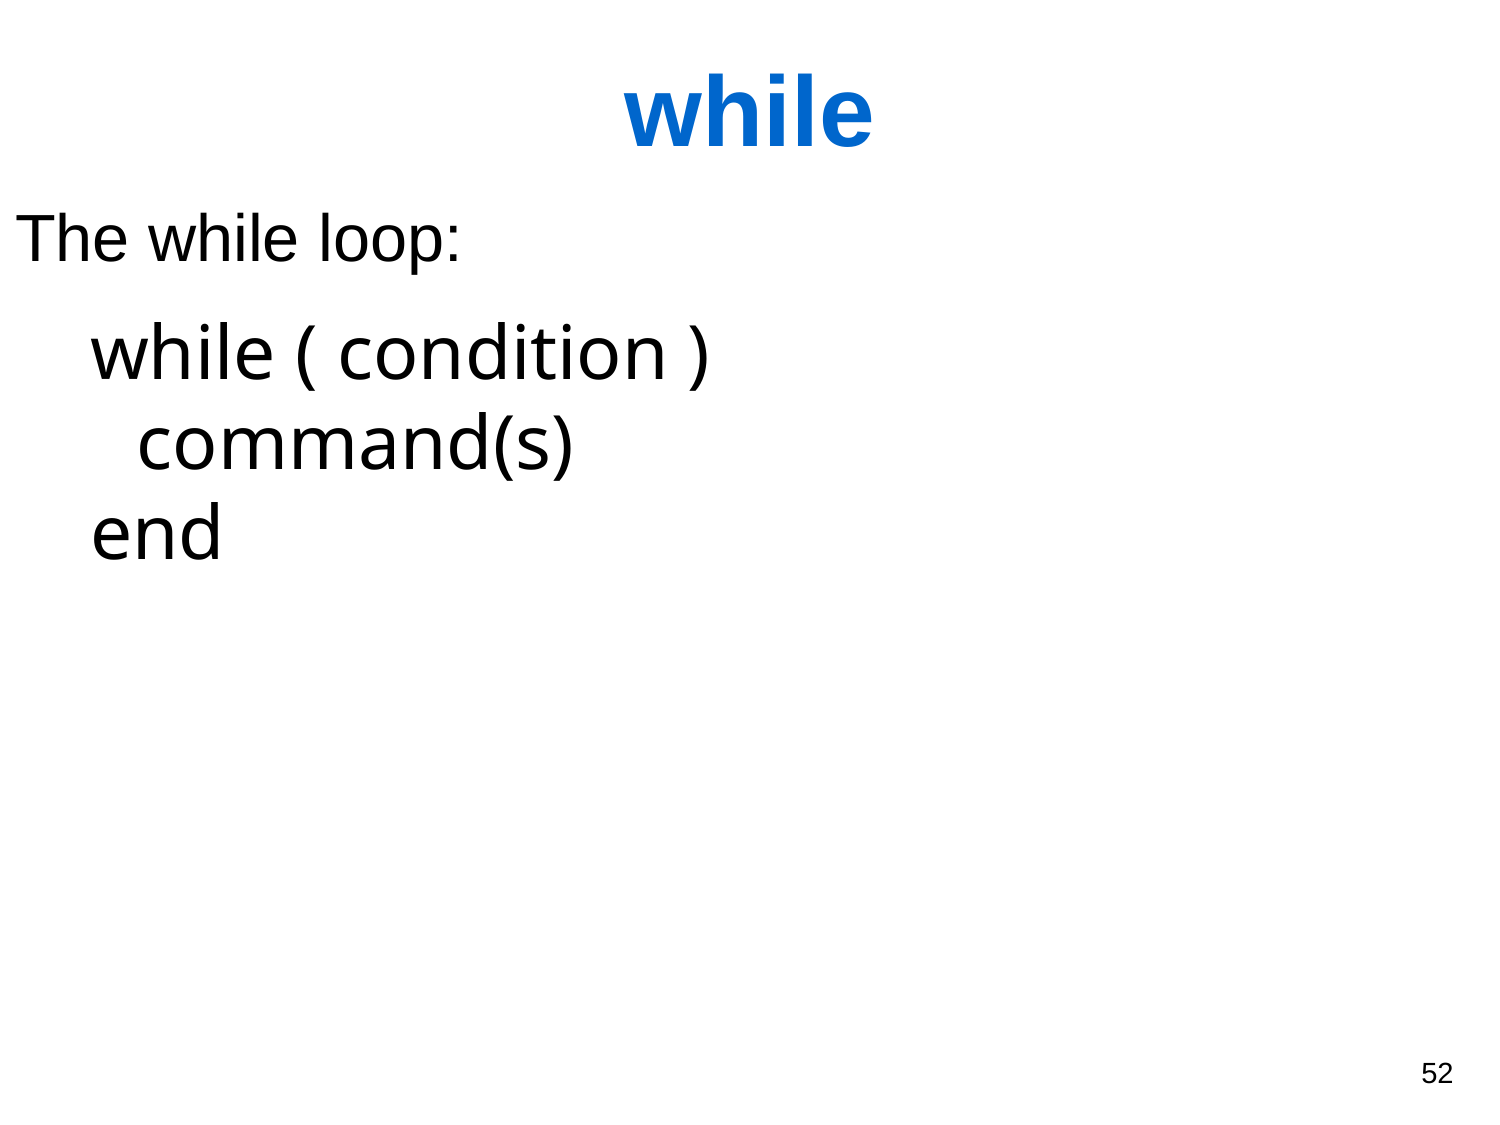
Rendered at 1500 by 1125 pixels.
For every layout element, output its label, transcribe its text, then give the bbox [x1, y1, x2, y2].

title while [74, 12, 1426, 187]
text_box 52 [1387, 1046, 1488, 1125]
list The while loop: while ( condition ) command(s) end [0, 187, 1463, 1125]
